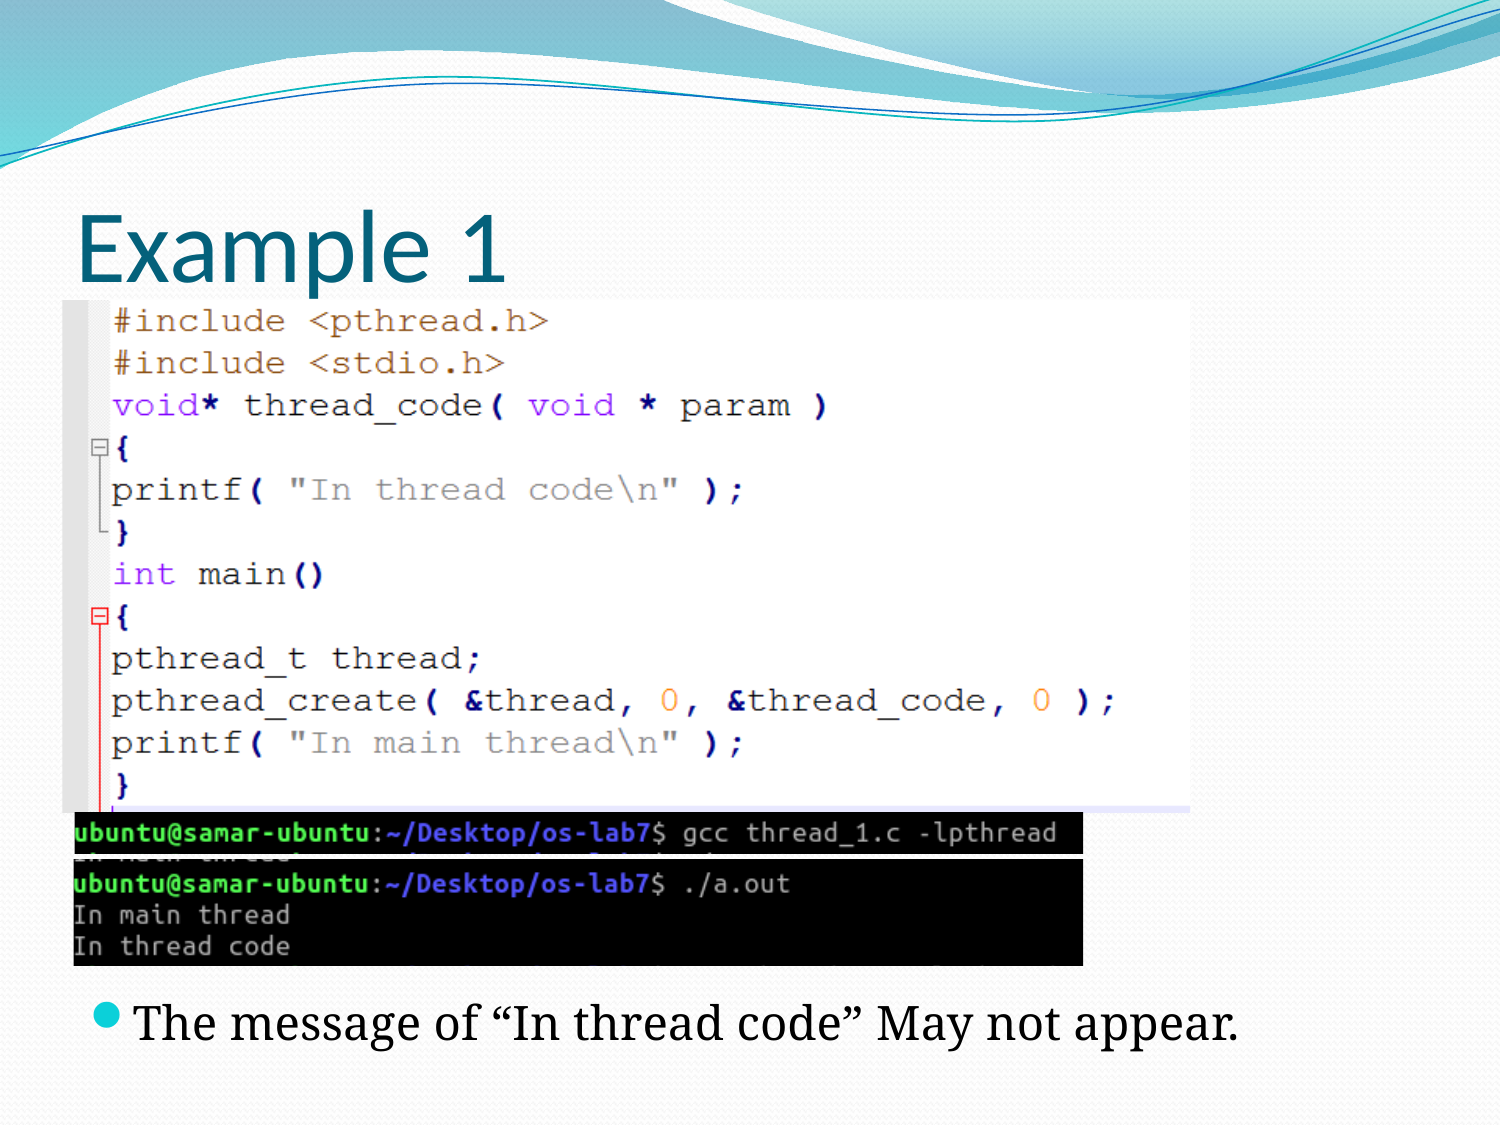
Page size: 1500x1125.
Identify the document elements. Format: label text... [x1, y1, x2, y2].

list The message of “In thread code” May not appear. [75, 317, 1425, 1063]
picture [62, 299, 1191, 855]
picture [73, 861, 1084, 966]
title Example 1 [75, 115, 1425, 303]
